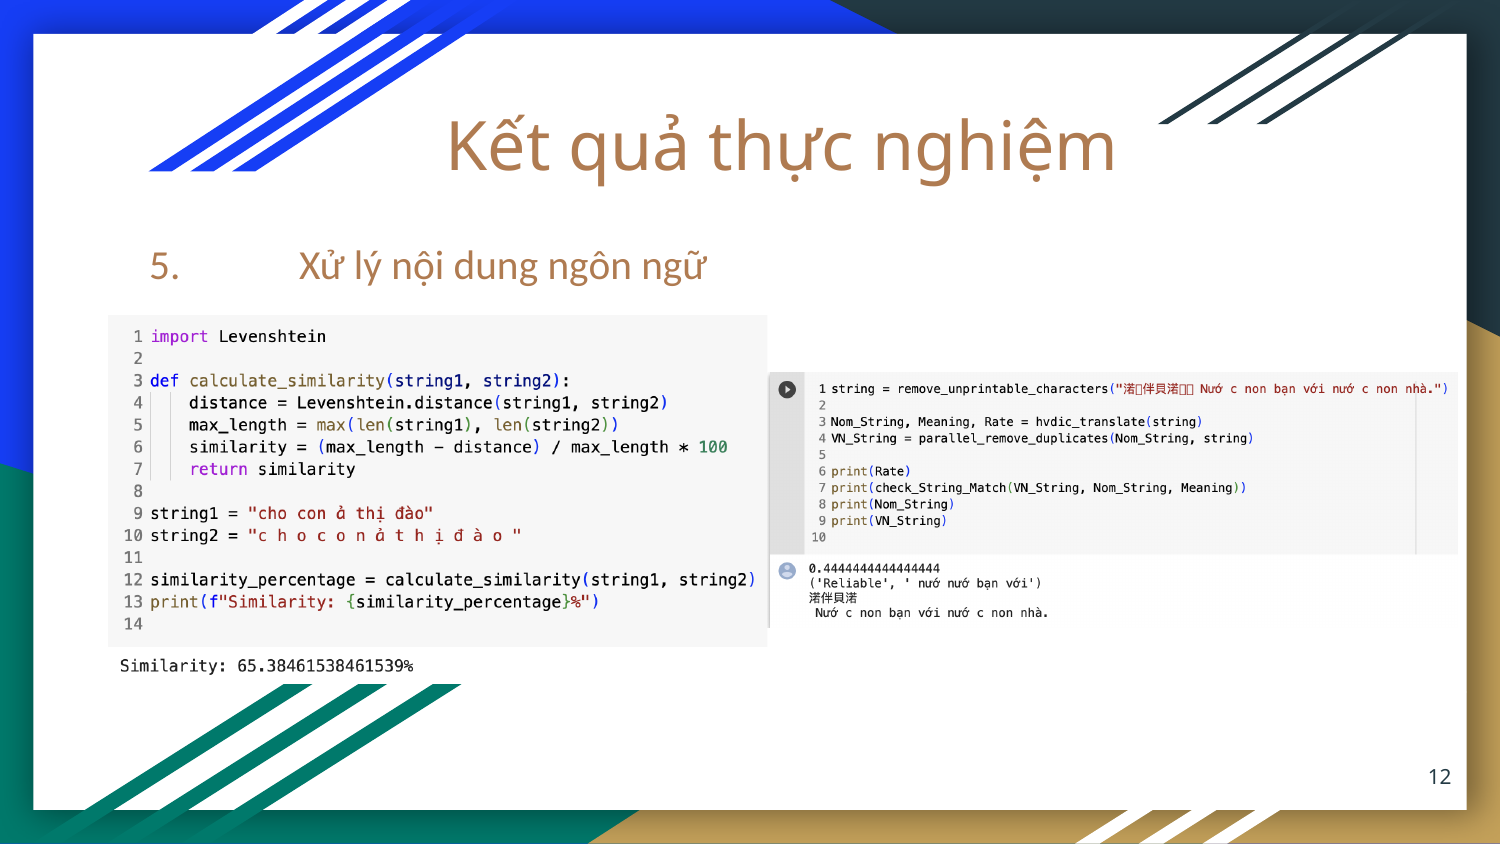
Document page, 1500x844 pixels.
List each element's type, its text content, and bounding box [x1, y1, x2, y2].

title Kết quả thực nghiệm [430, 86, 1142, 200]
slide_number ‹#› [1376, 745, 1467, 810]
subtitle 5. Xử lý nội dung ngôn ngữ [134, 215, 1159, 301]
picture [107, 315, 1459, 685]
